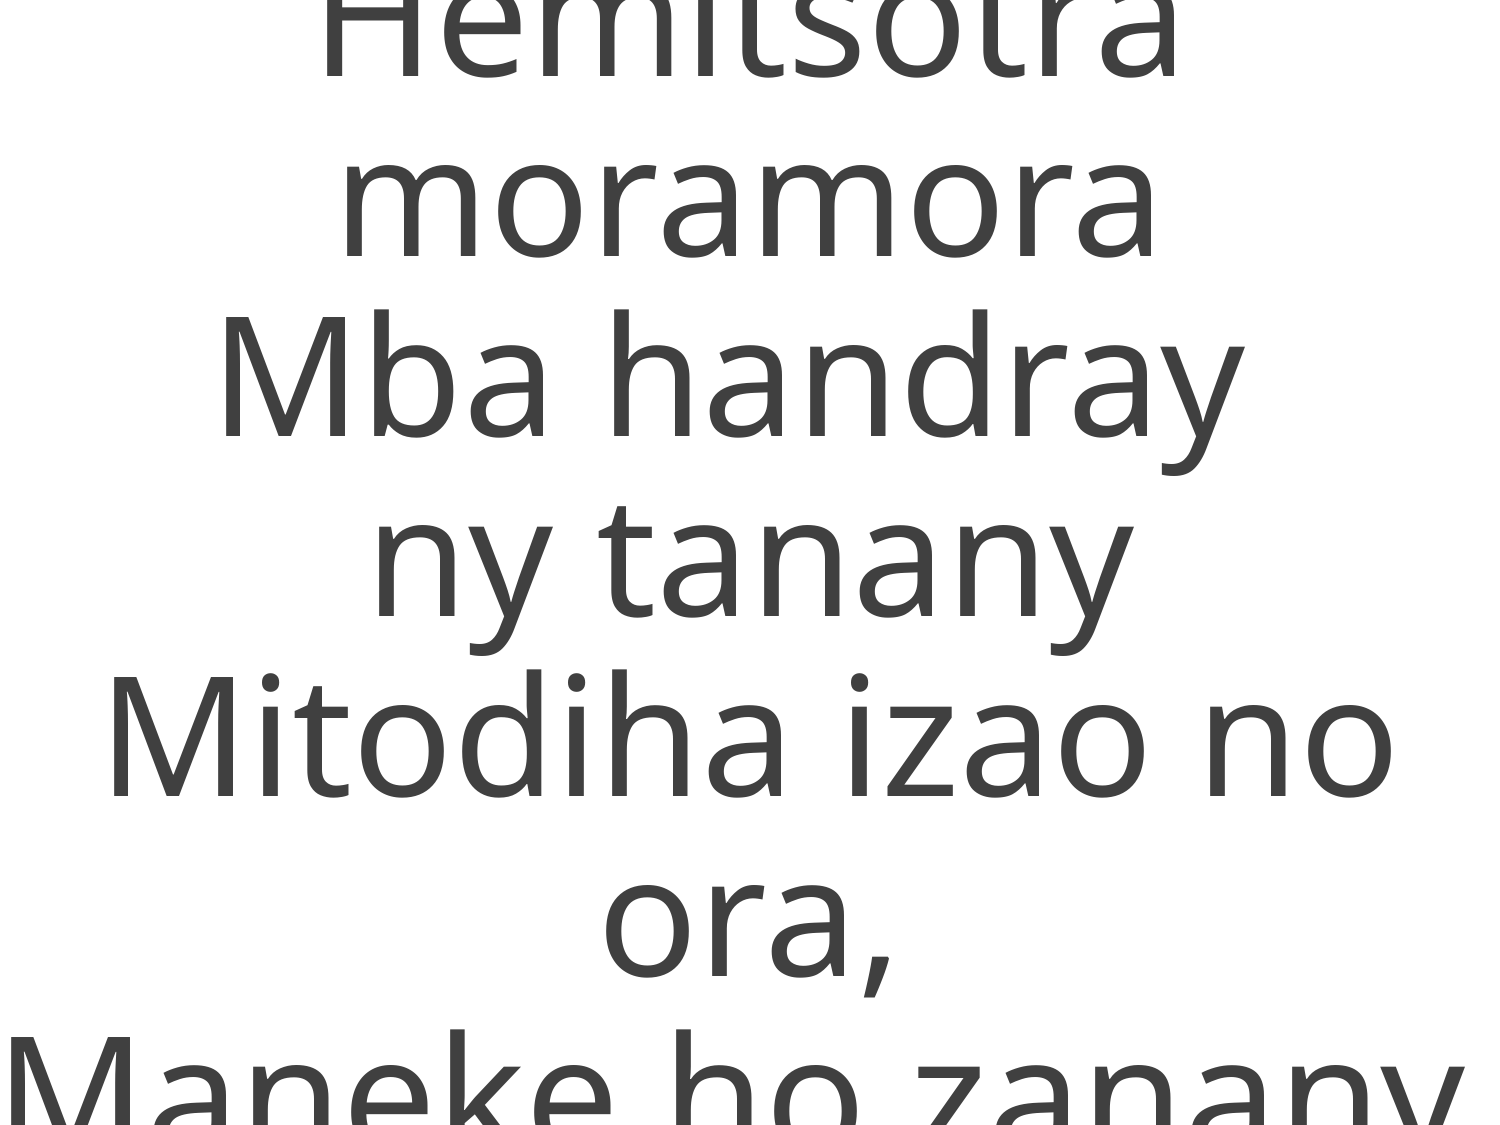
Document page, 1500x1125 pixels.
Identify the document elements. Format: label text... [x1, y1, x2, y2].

title Hemitsotra moramora Mba handray ny tanany Mitodiha izao no ora, Maneke ho zanany. [0, 453, 1500, 672]
